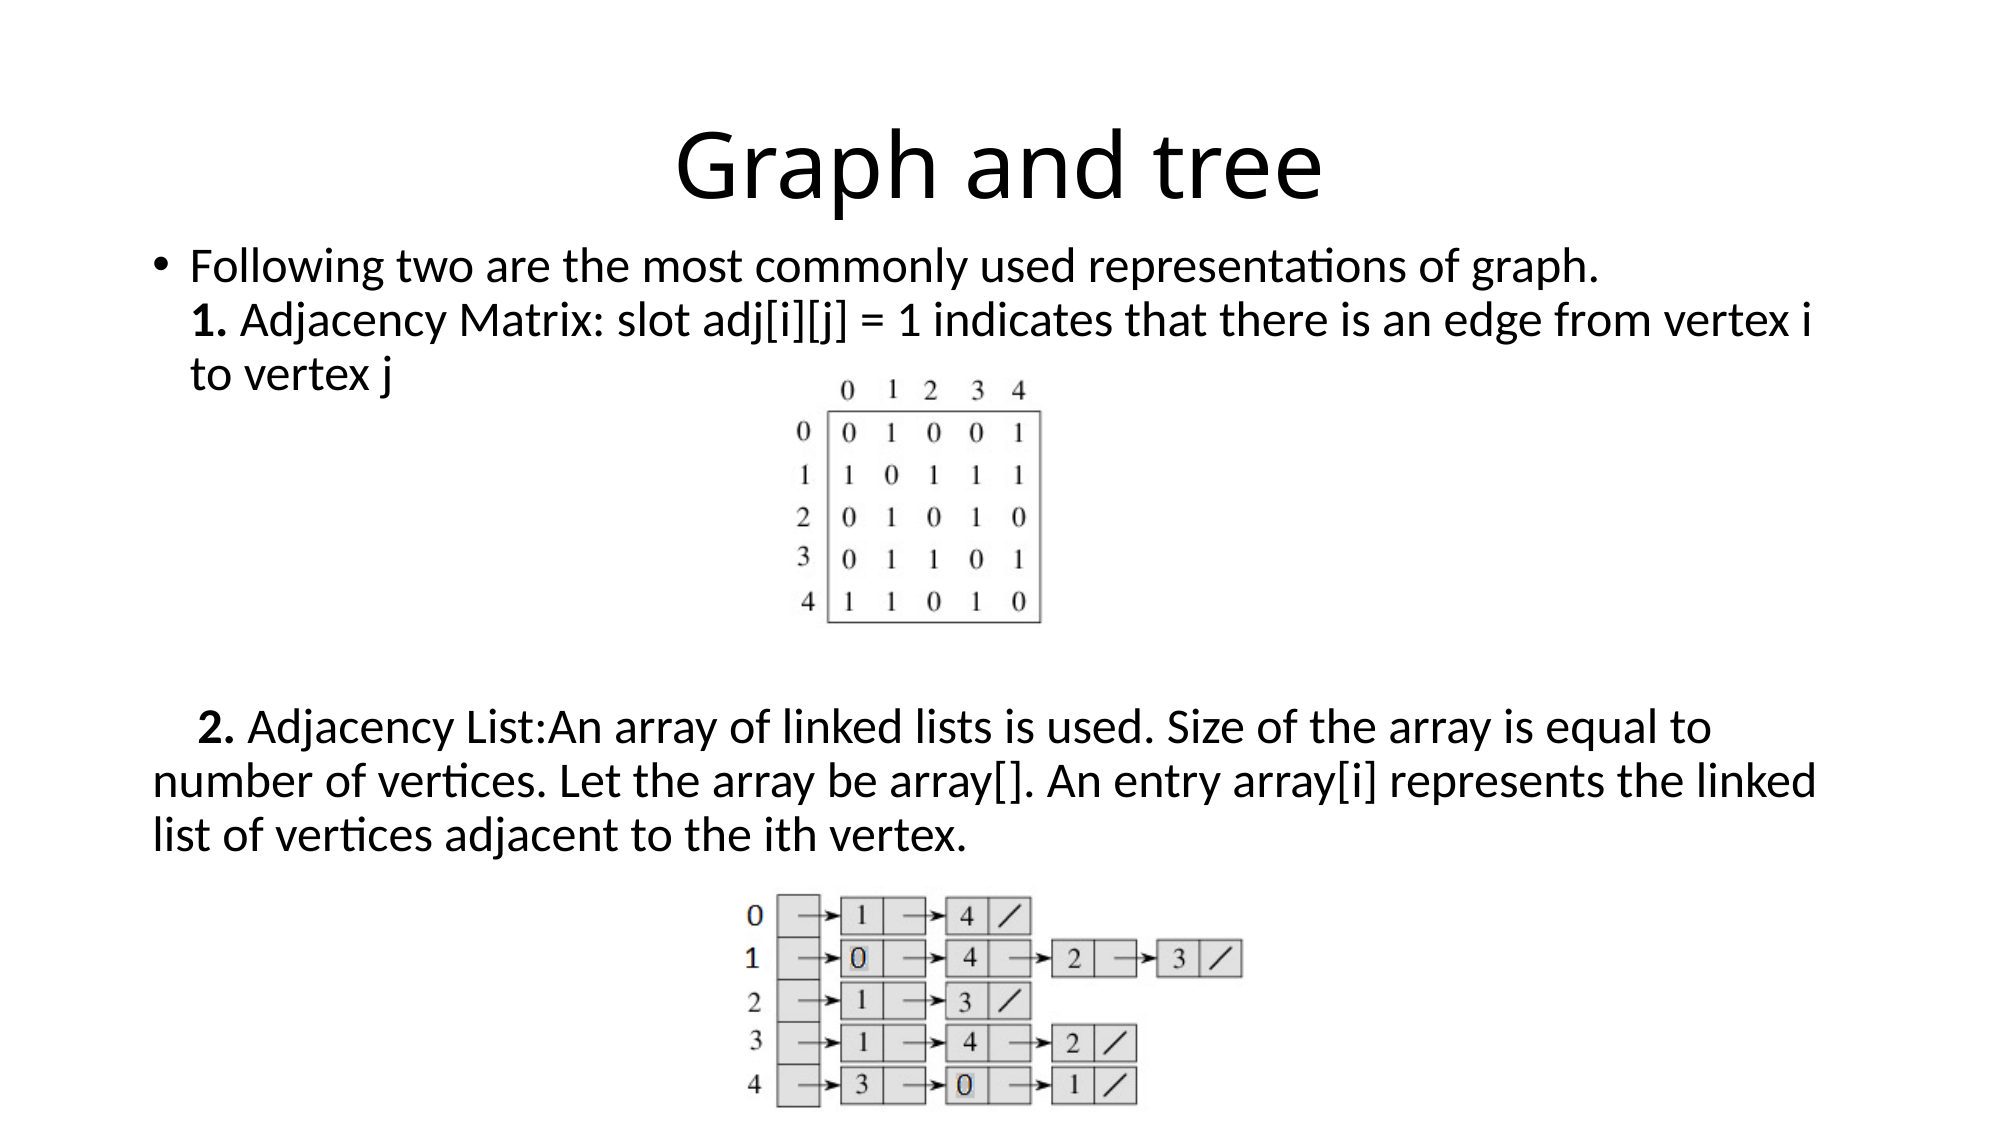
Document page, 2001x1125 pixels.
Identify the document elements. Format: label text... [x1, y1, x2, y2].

picture [739, 874, 1261, 1125]
title Graph and tree [137, 59, 1863, 232]
list Following two are the most commonly used representations of graph. 1. Adjacency Matrix: slot adj[i][j] = 1 indicates that there is an edge from vertex i to vertex j 2. Adjacency List:An array of linked lists is used. Size of the array is equal to number of vertices. Let the array be array[]. An entry array[i] represents the linked list of vertices adjacent to the ith vertex. [137, 232, 1863, 1066]
picture [769, 378, 1044, 647]
